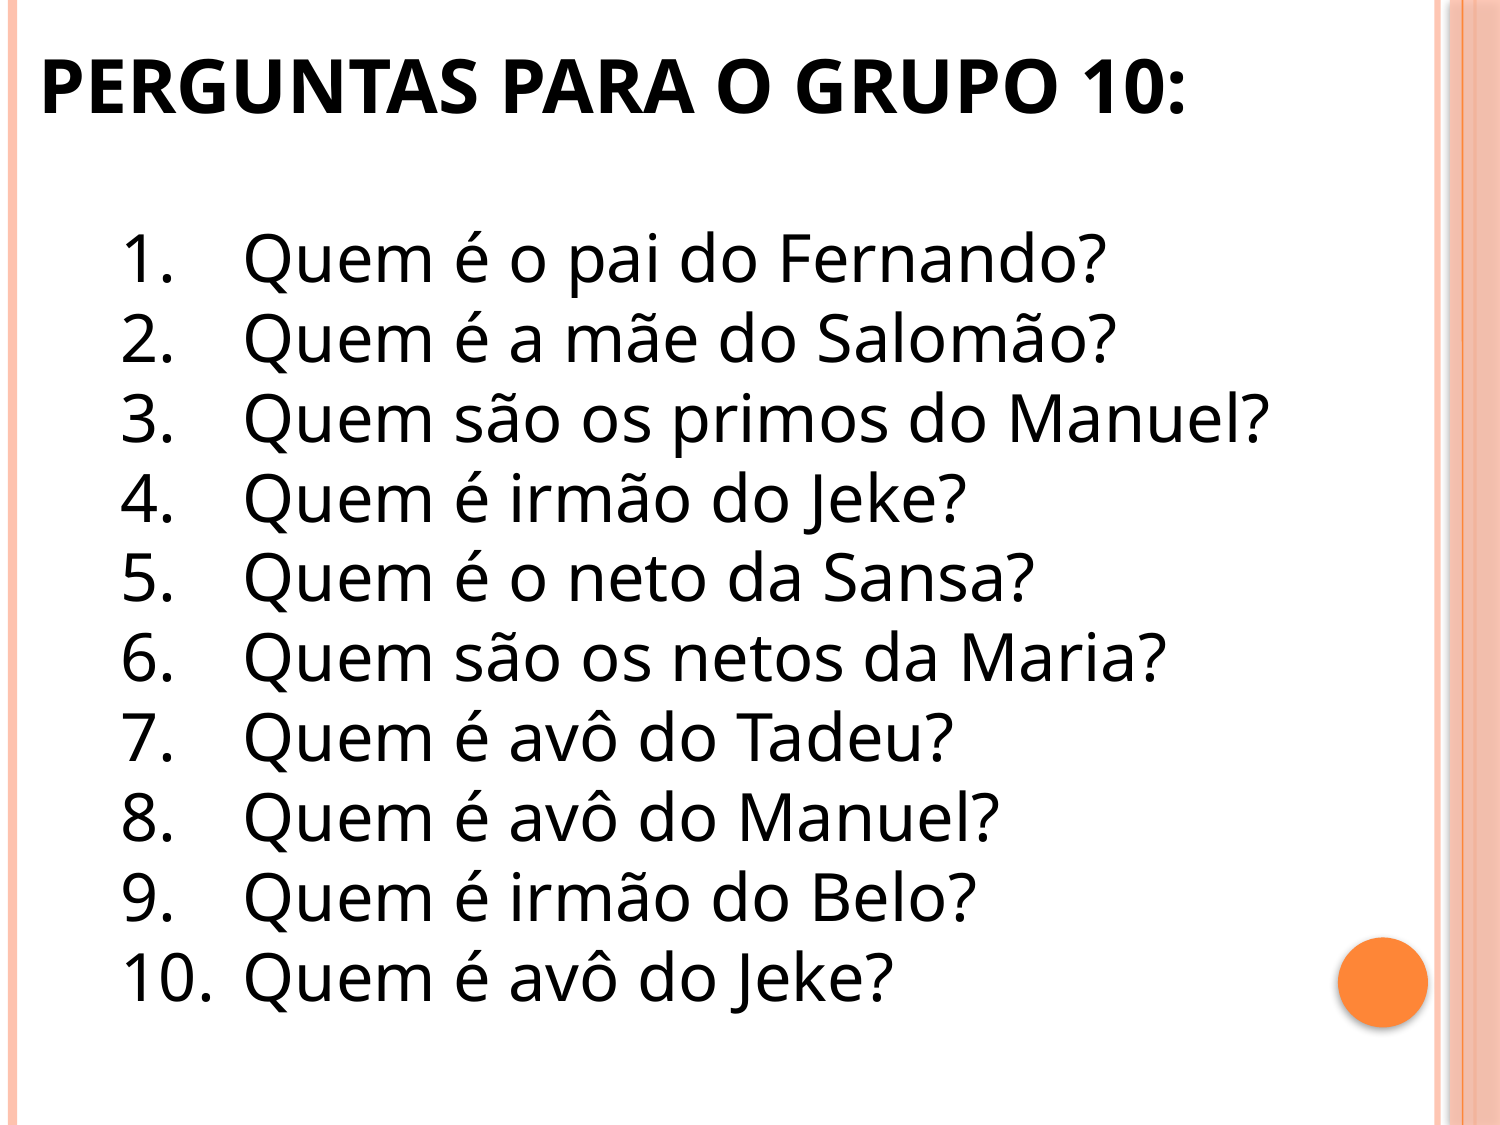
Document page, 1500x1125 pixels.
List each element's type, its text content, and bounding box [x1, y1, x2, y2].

text_box Quem é o pai do Fernando? Quem é a mãe do Salomão? Quem são os primos do Manuel? Quem é irmão do Jeke? Quem é o neto da Sansa? Quem são os netos da Maria? Quem é avô do Tadeu? Quem é avô do Manuel? Quem é irmão do Belo? Quem é avô do Jeke? [106, 208, 1424, 1023]
text_box PERGUNTAS PARA O GRUPO 10: [23, 30, 1388, 136]
